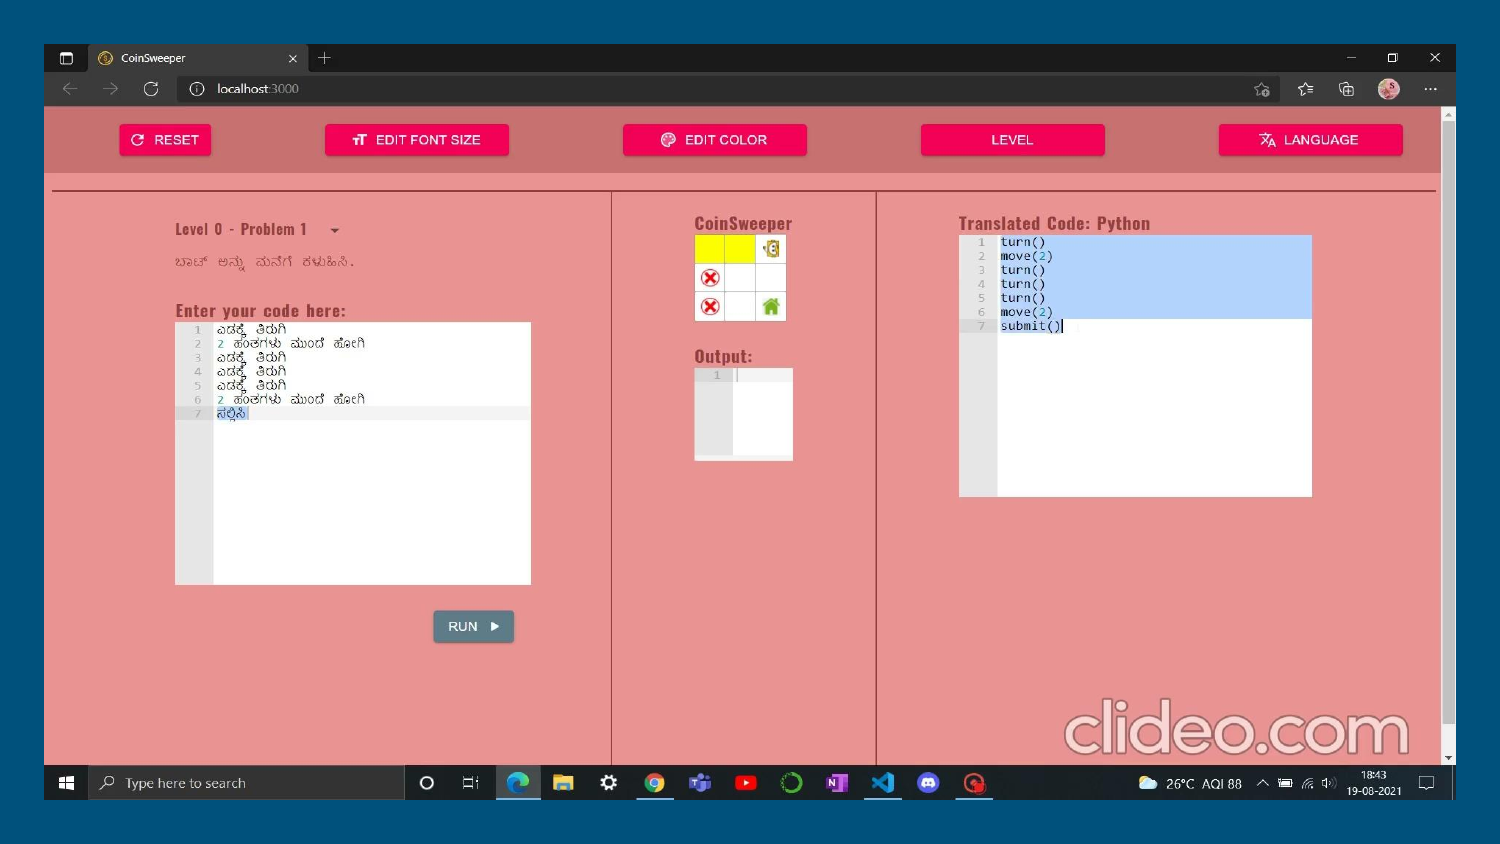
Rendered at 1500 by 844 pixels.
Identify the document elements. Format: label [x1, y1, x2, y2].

picture [45, 45, 1455, 799]
